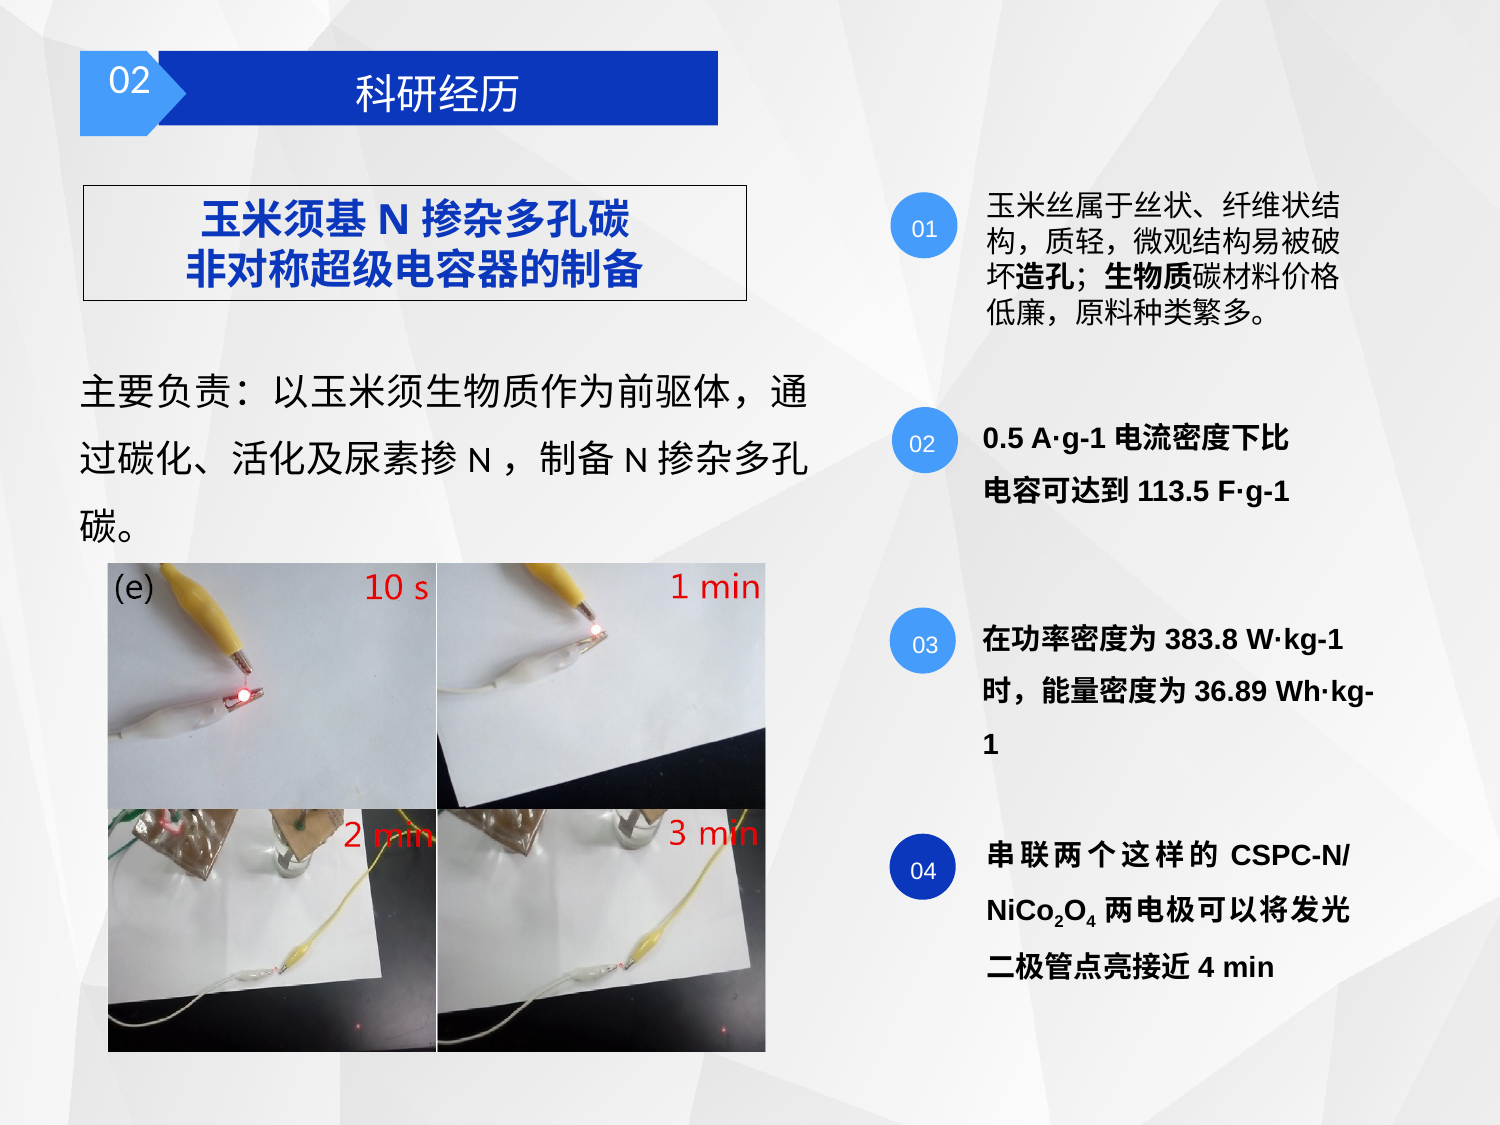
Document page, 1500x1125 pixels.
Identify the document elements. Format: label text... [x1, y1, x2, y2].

picture [0, 0, 1500, 1125]
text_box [80, 44, 718, 137]
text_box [891, 401, 1318, 509]
text_box 玉米须基N掺杂多孔碳 非对称超级电容器的制备 [83, 185, 747, 301]
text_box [890, 179, 1382, 338]
text_box 主要负责：以玉米须生物质作为前驱体，通过碳化、活化及尿素掺N，制备N掺杂多孔碳。 [64, 337, 824, 556]
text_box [889, 811, 1366, 986]
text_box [889, 602, 1382, 709]
